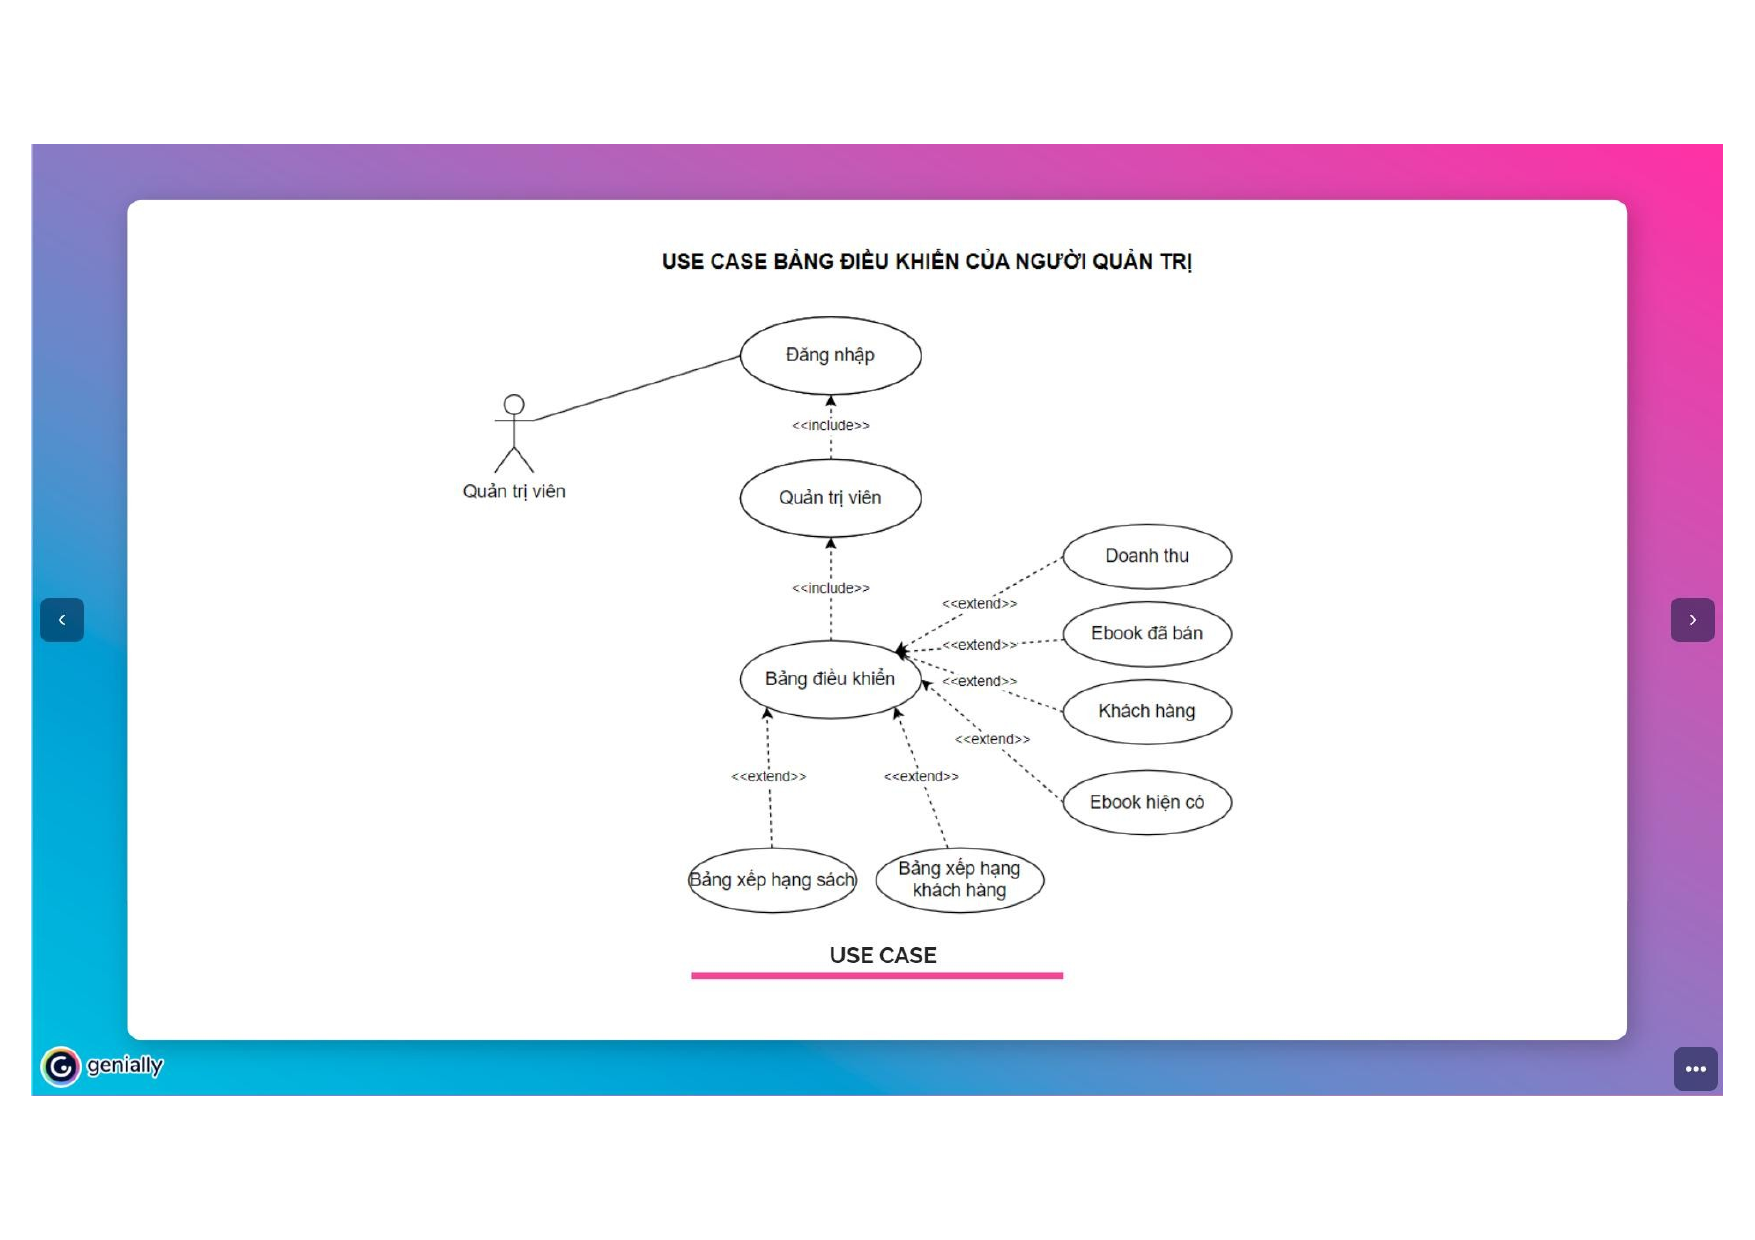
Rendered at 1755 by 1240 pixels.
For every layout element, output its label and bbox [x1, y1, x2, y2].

text_box [31, 144, 1723, 1096]
